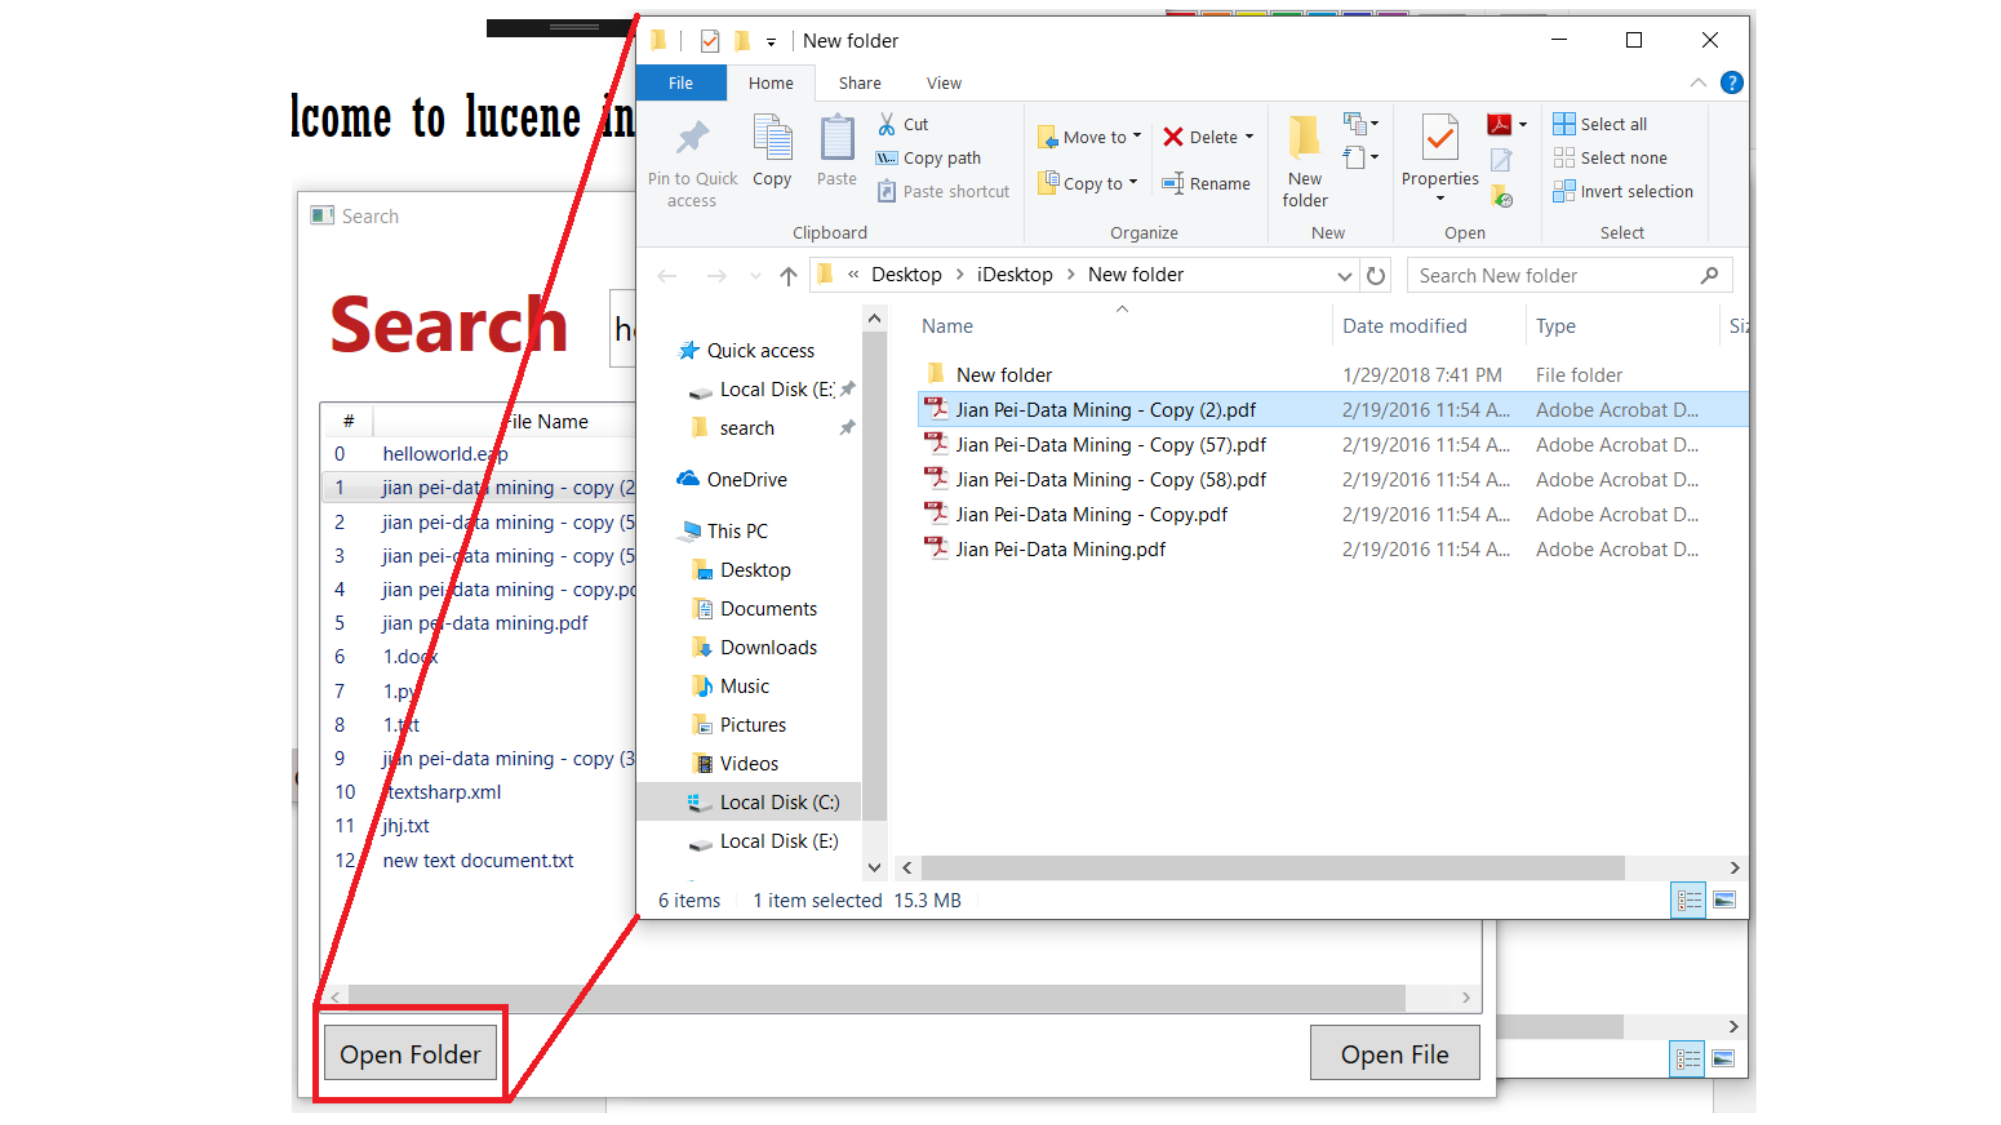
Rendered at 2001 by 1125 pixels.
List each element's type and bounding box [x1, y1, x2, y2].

picture [291, 9, 1757, 1113]
